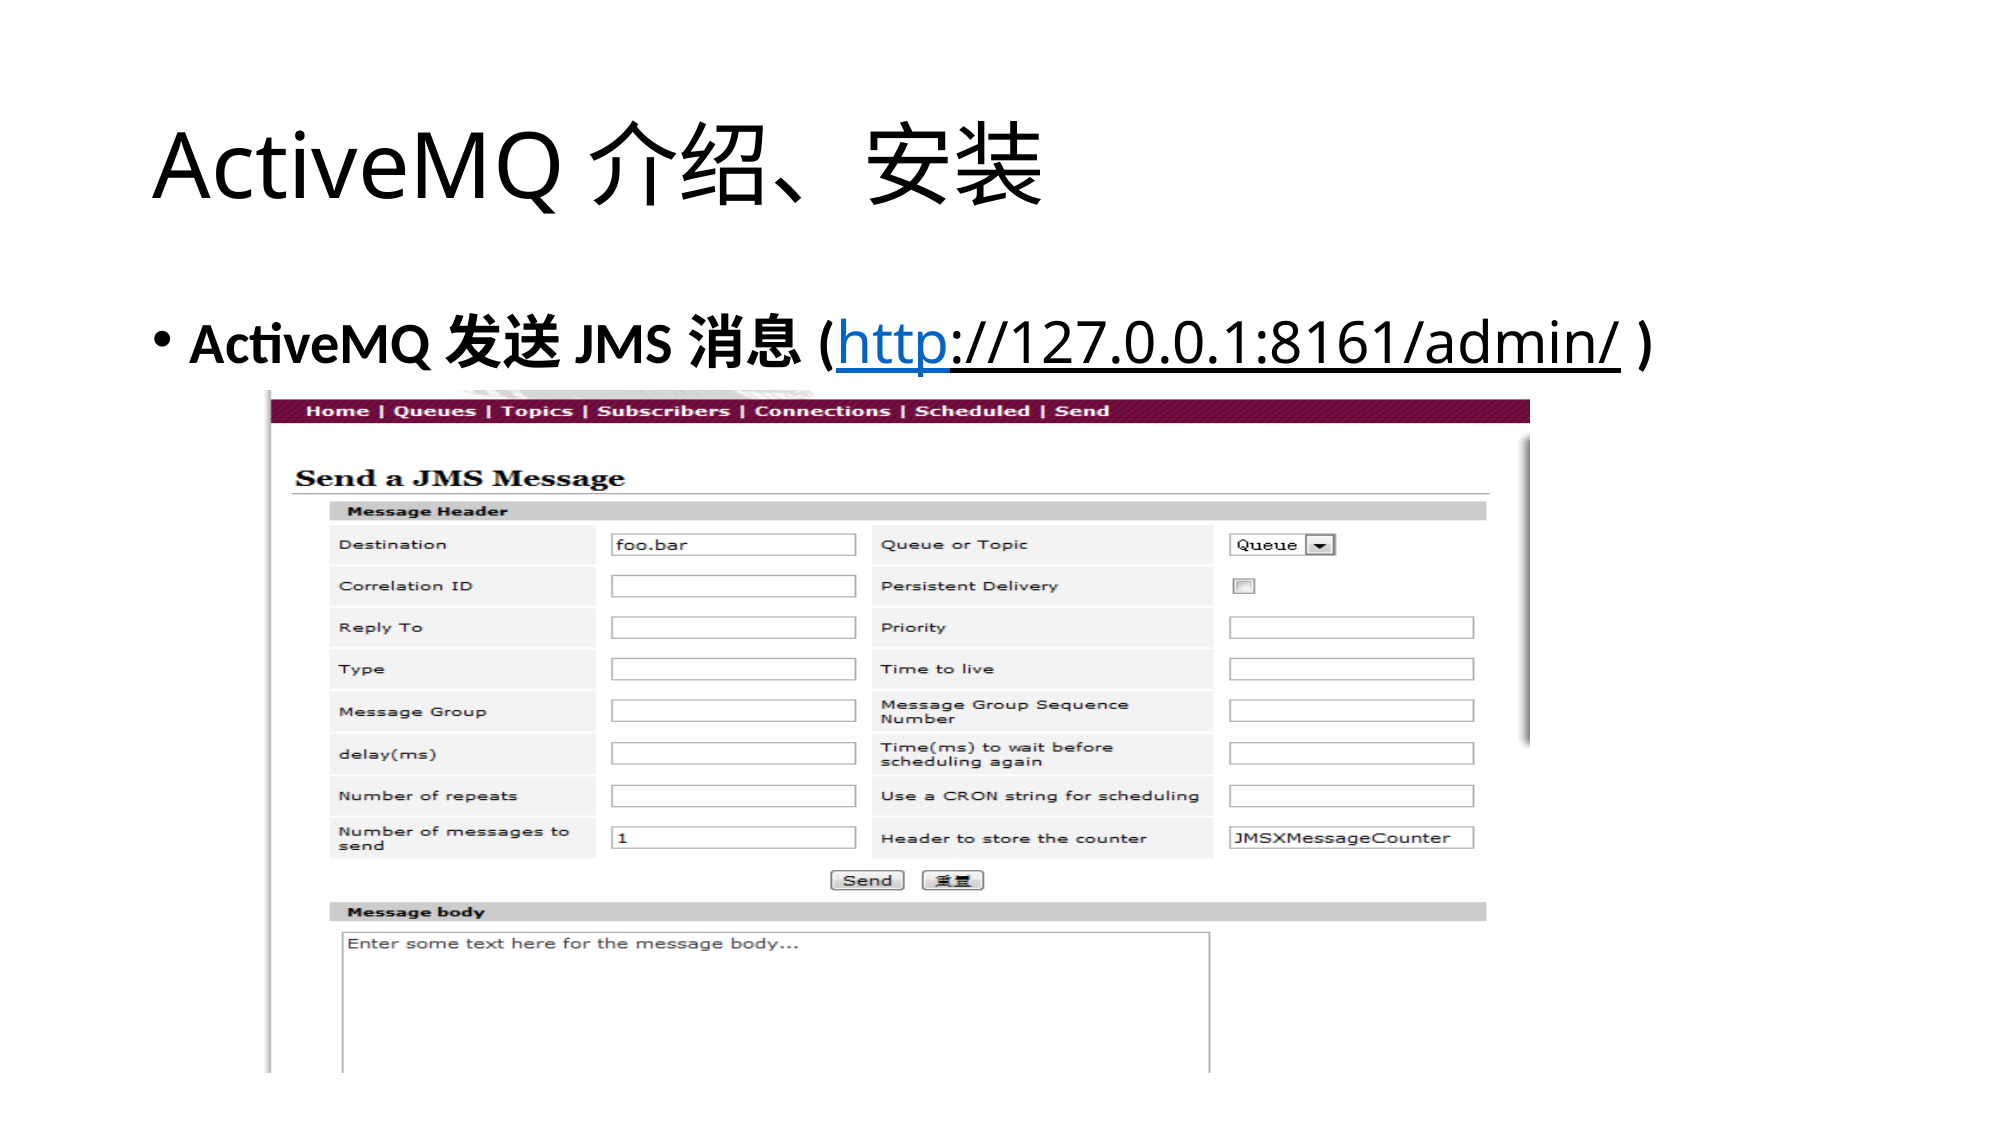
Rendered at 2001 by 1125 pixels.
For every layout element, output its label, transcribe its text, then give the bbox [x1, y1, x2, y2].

list ActiveMQ发送JMS消息(http://127.0.0.1:8161/admin/ ) [137, 299, 1863, 1014]
picture [249, 390, 1530, 1073]
title ActiveMQ介绍、安装 [137, 59, 1863, 278]
